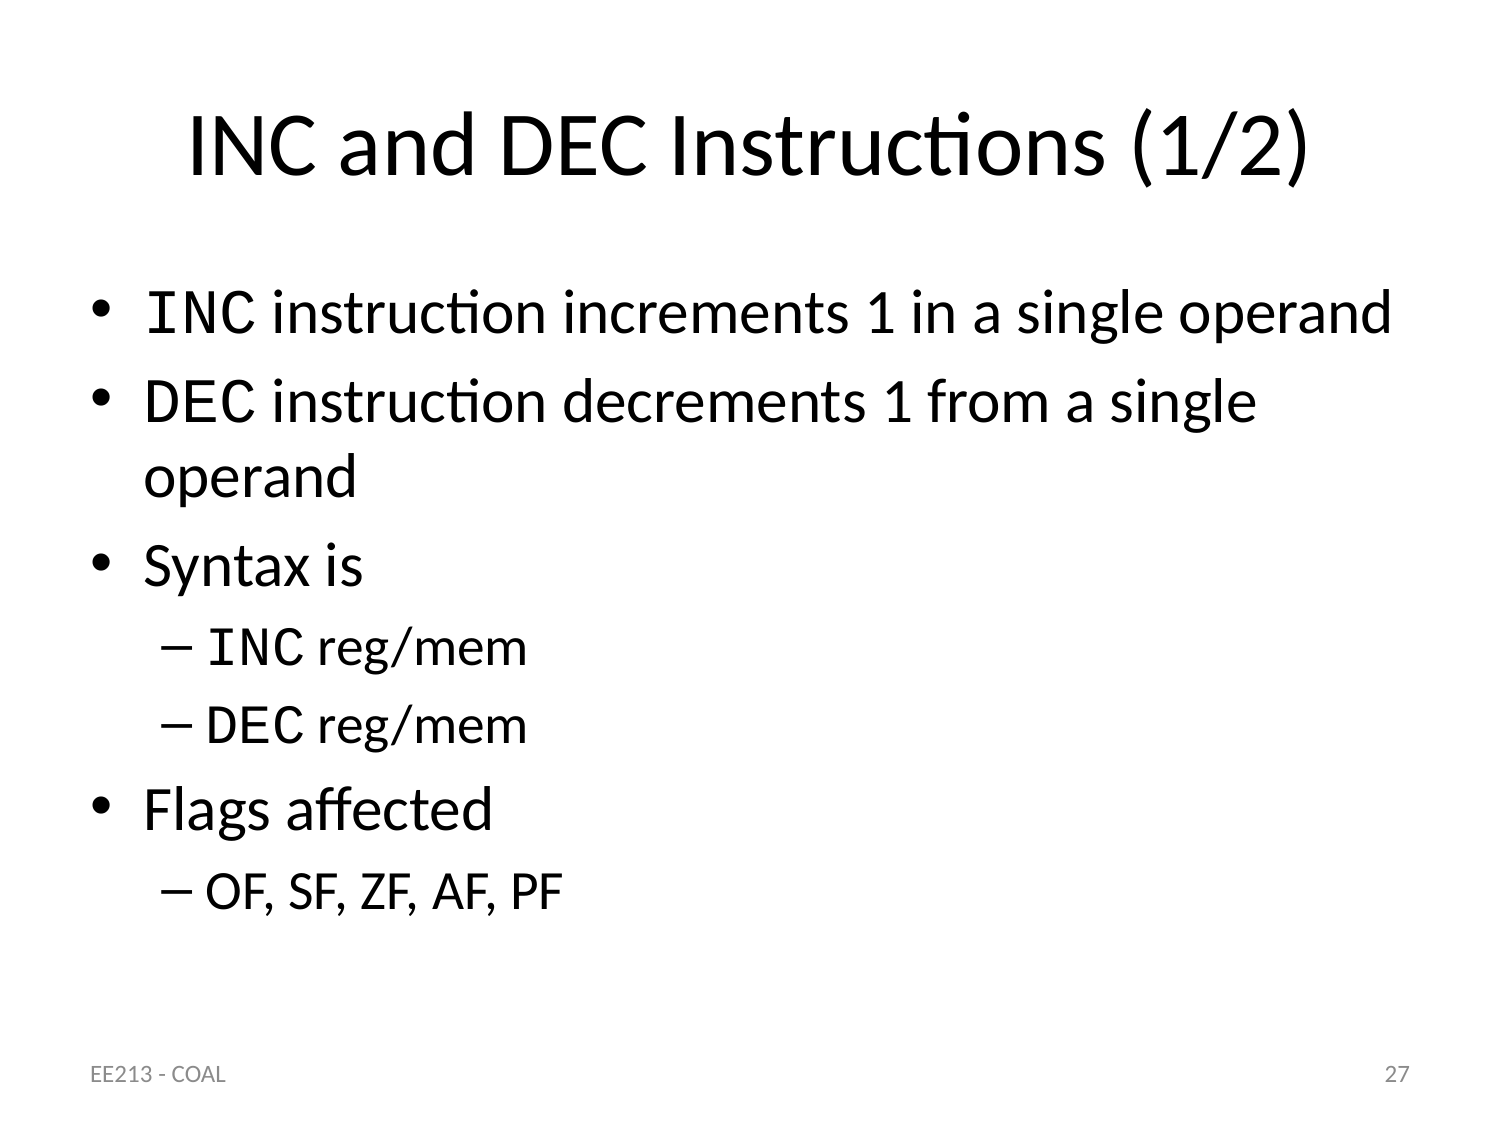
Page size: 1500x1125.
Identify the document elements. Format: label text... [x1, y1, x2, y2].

slide_number EE213 - COAL [75, 1042, 425, 1103]
slide_number 27 [1074, 1042, 1425, 1103]
list INC instruction increments 1 in a single operand DEC instruction decrements 1 from a single operand Syntax is INC reg/mem DEC reg/mem Flags affected OF, SF, ZF, AF, PF [75, 262, 1425, 1005]
title INC and DEC Instructions (1/2) [75, 45, 1425, 233]
